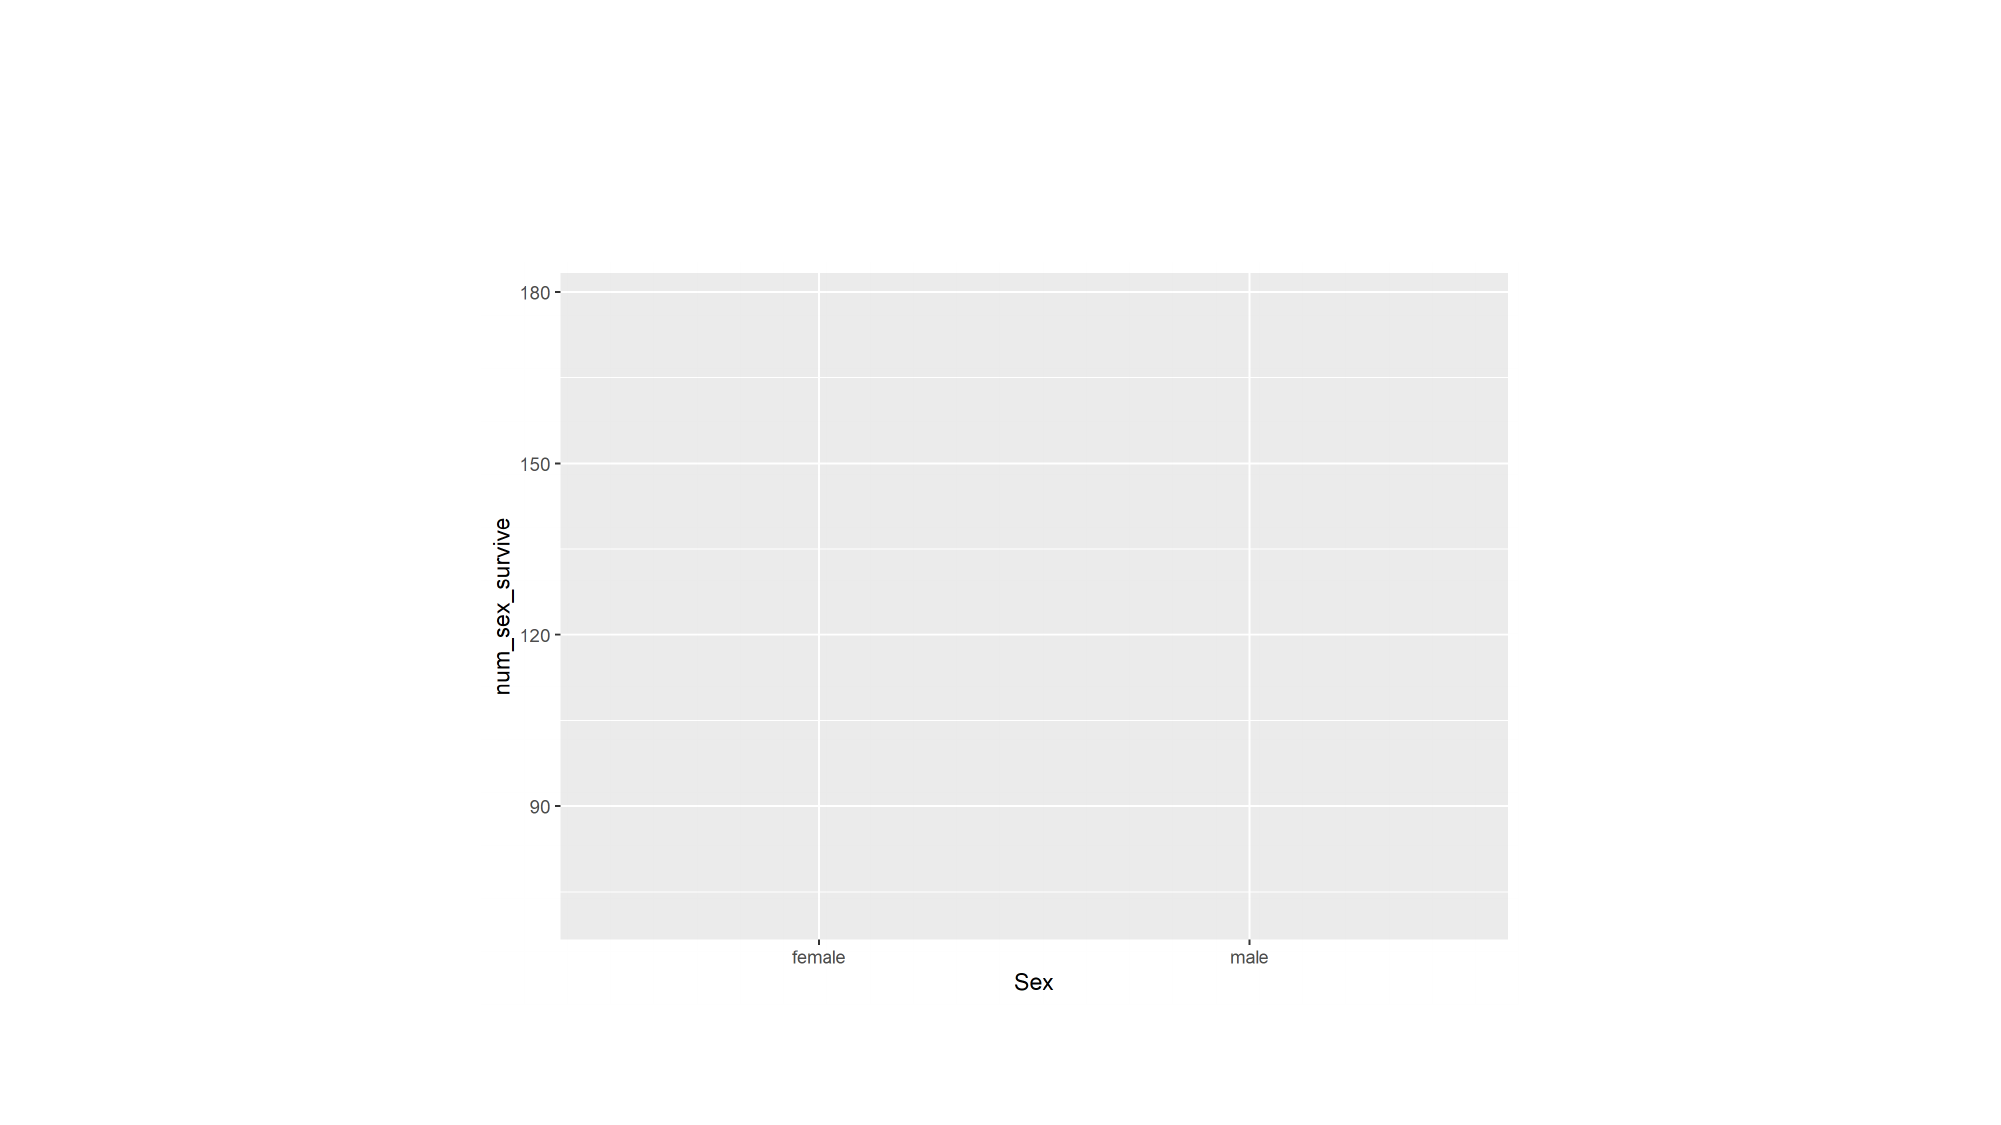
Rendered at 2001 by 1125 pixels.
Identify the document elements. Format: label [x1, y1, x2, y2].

picture [481, 262, 1519, 1005]
